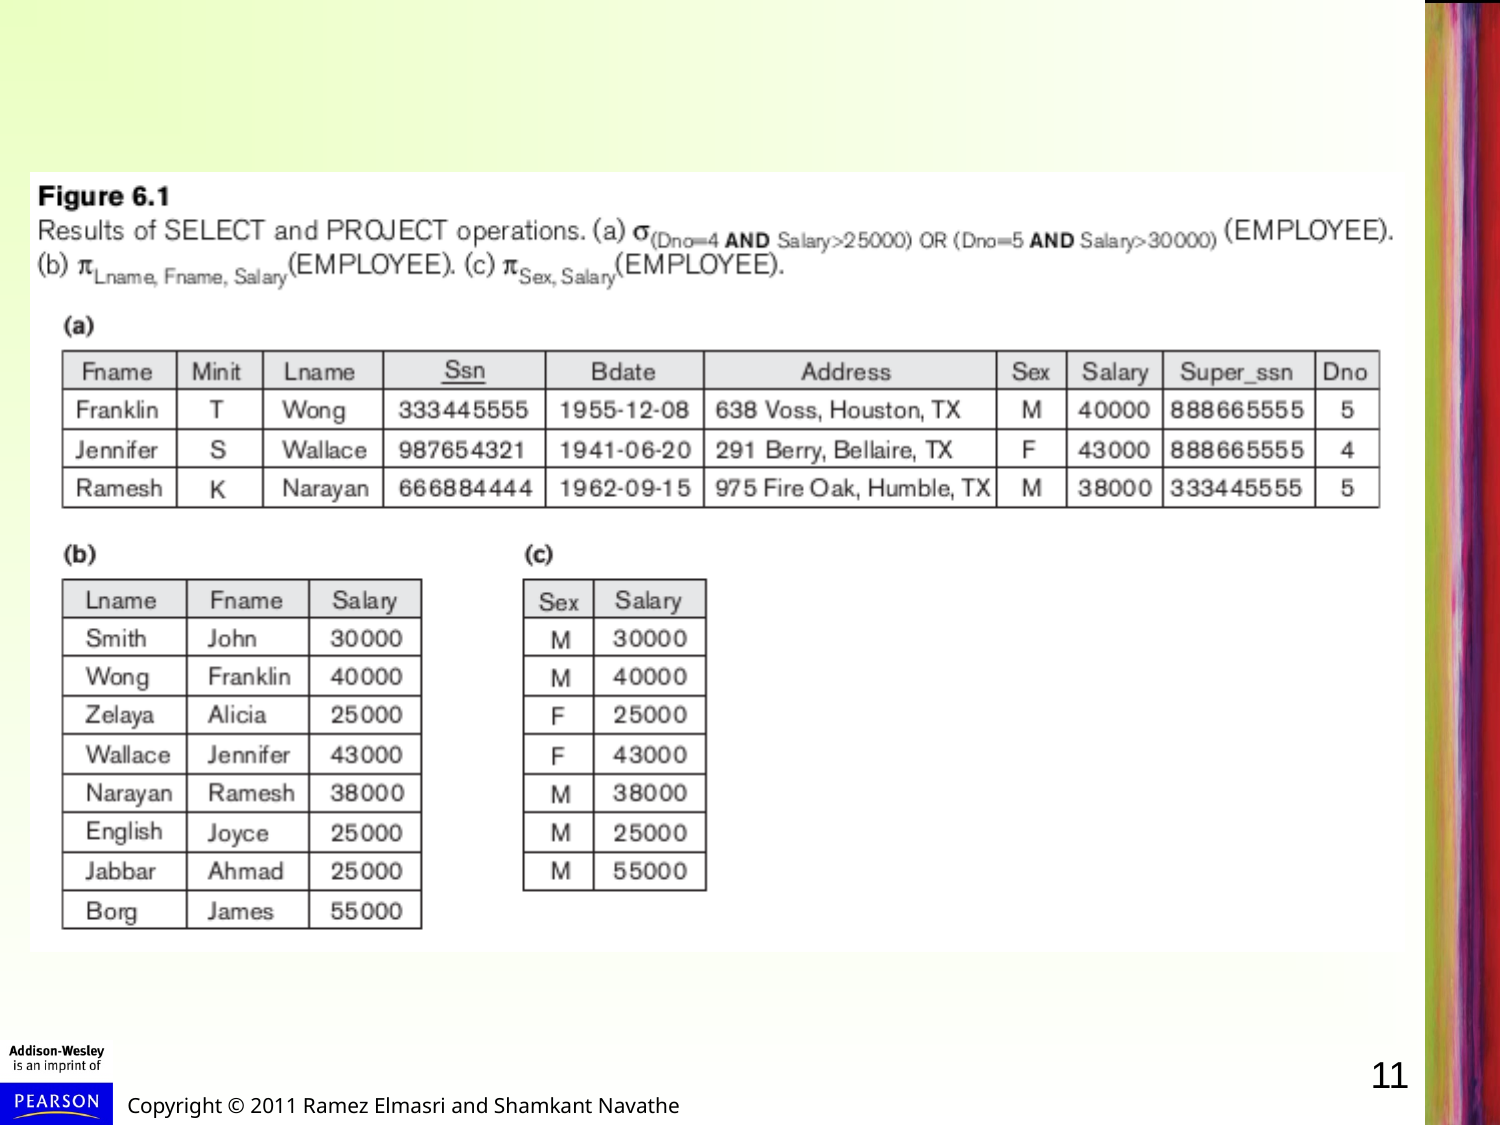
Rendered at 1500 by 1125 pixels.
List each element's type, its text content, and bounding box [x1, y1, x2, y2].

slide_number 11 [1334, 1036, 1425, 1123]
picture [0, 0, 1500, 1125]
